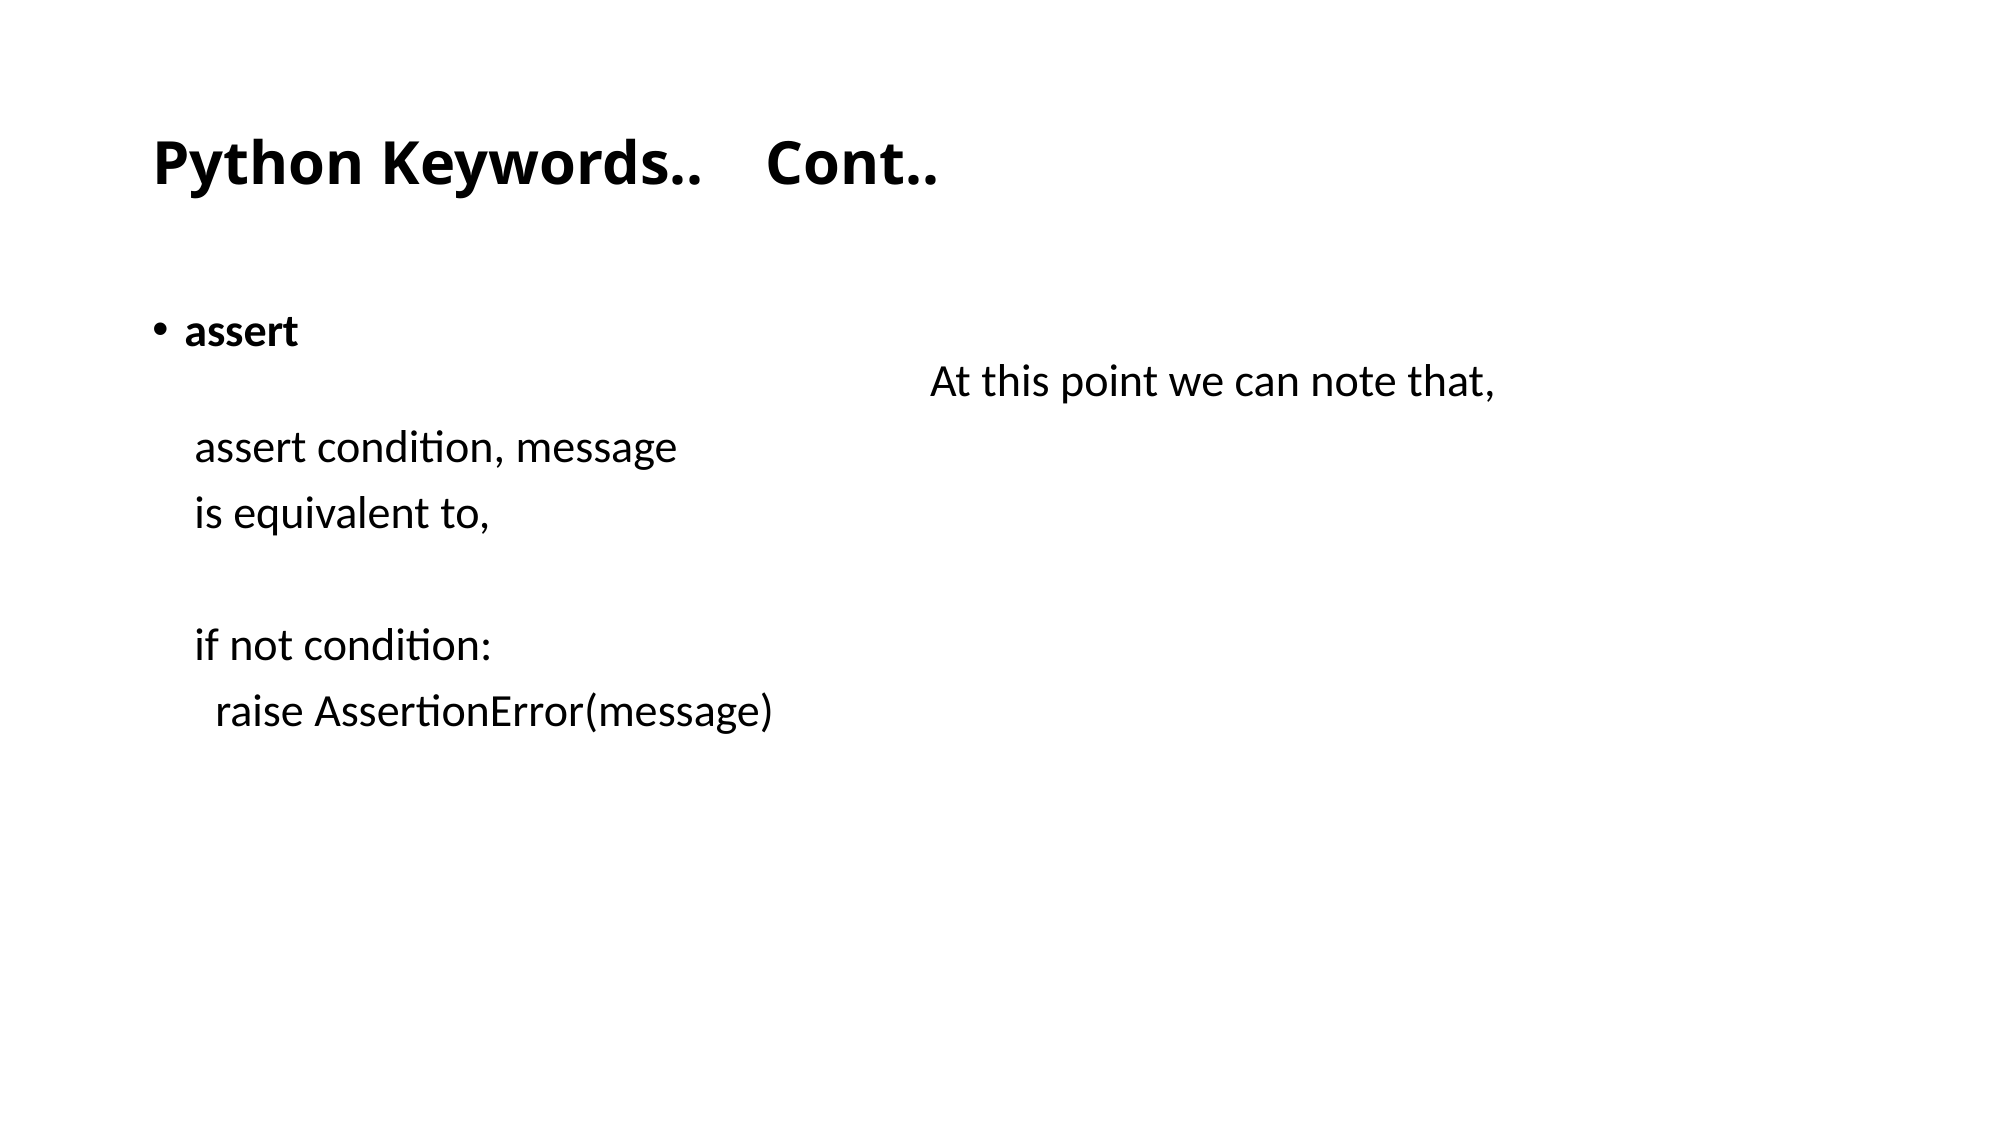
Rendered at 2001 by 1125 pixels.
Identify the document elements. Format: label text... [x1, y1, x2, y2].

title Python Keywords.. Cont.. [137, 59, 1863, 278]
list assert At this point we can note that, assert condition, message is equivalent to, if not condition: raise AssertionError(message) [137, 299, 1863, 1014]
